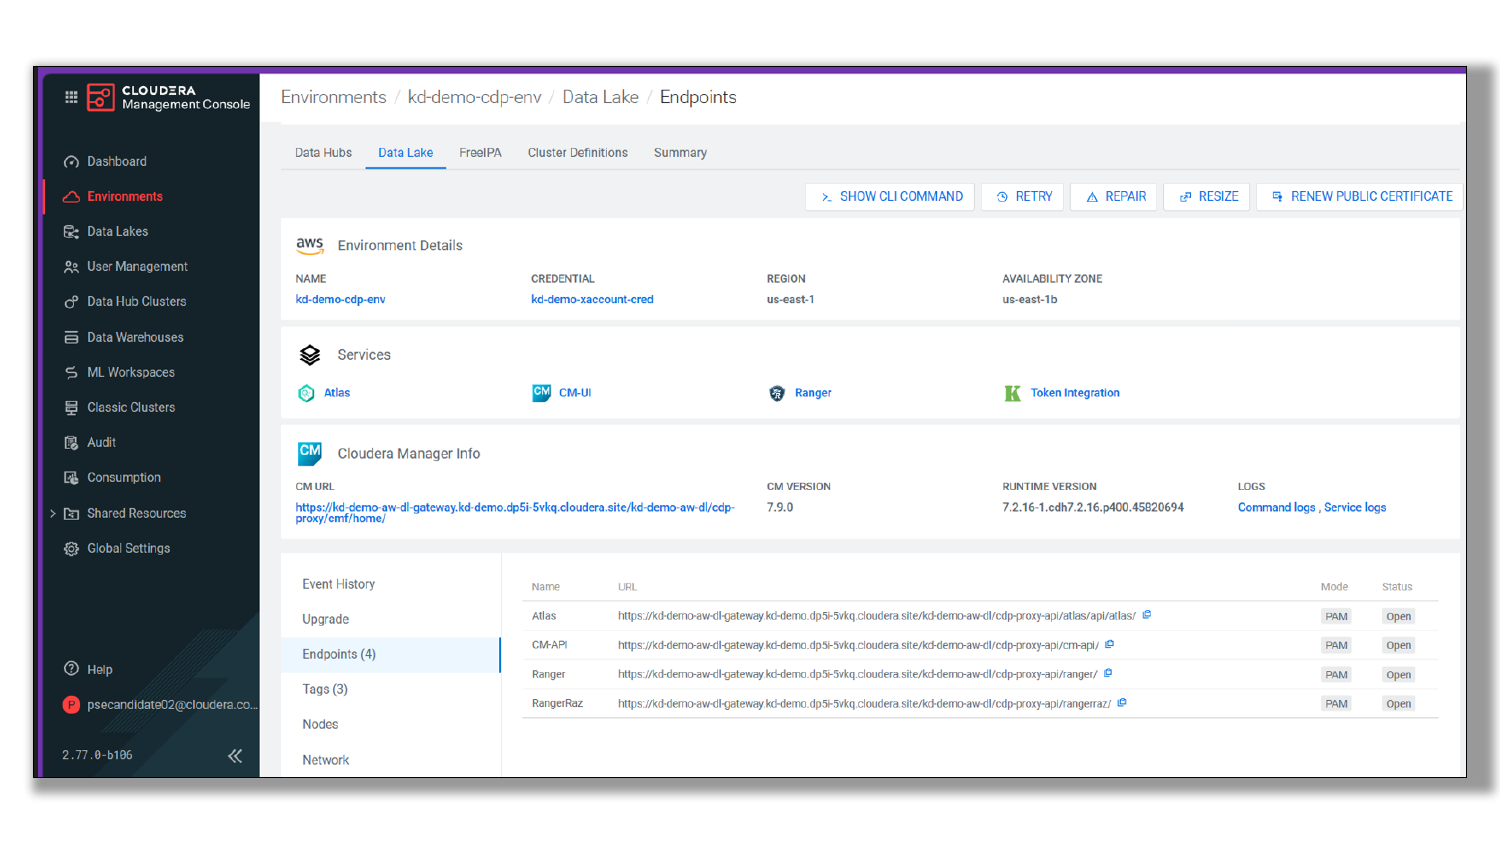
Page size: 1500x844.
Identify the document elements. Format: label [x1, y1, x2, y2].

picture [33, 66, 1467, 778]
